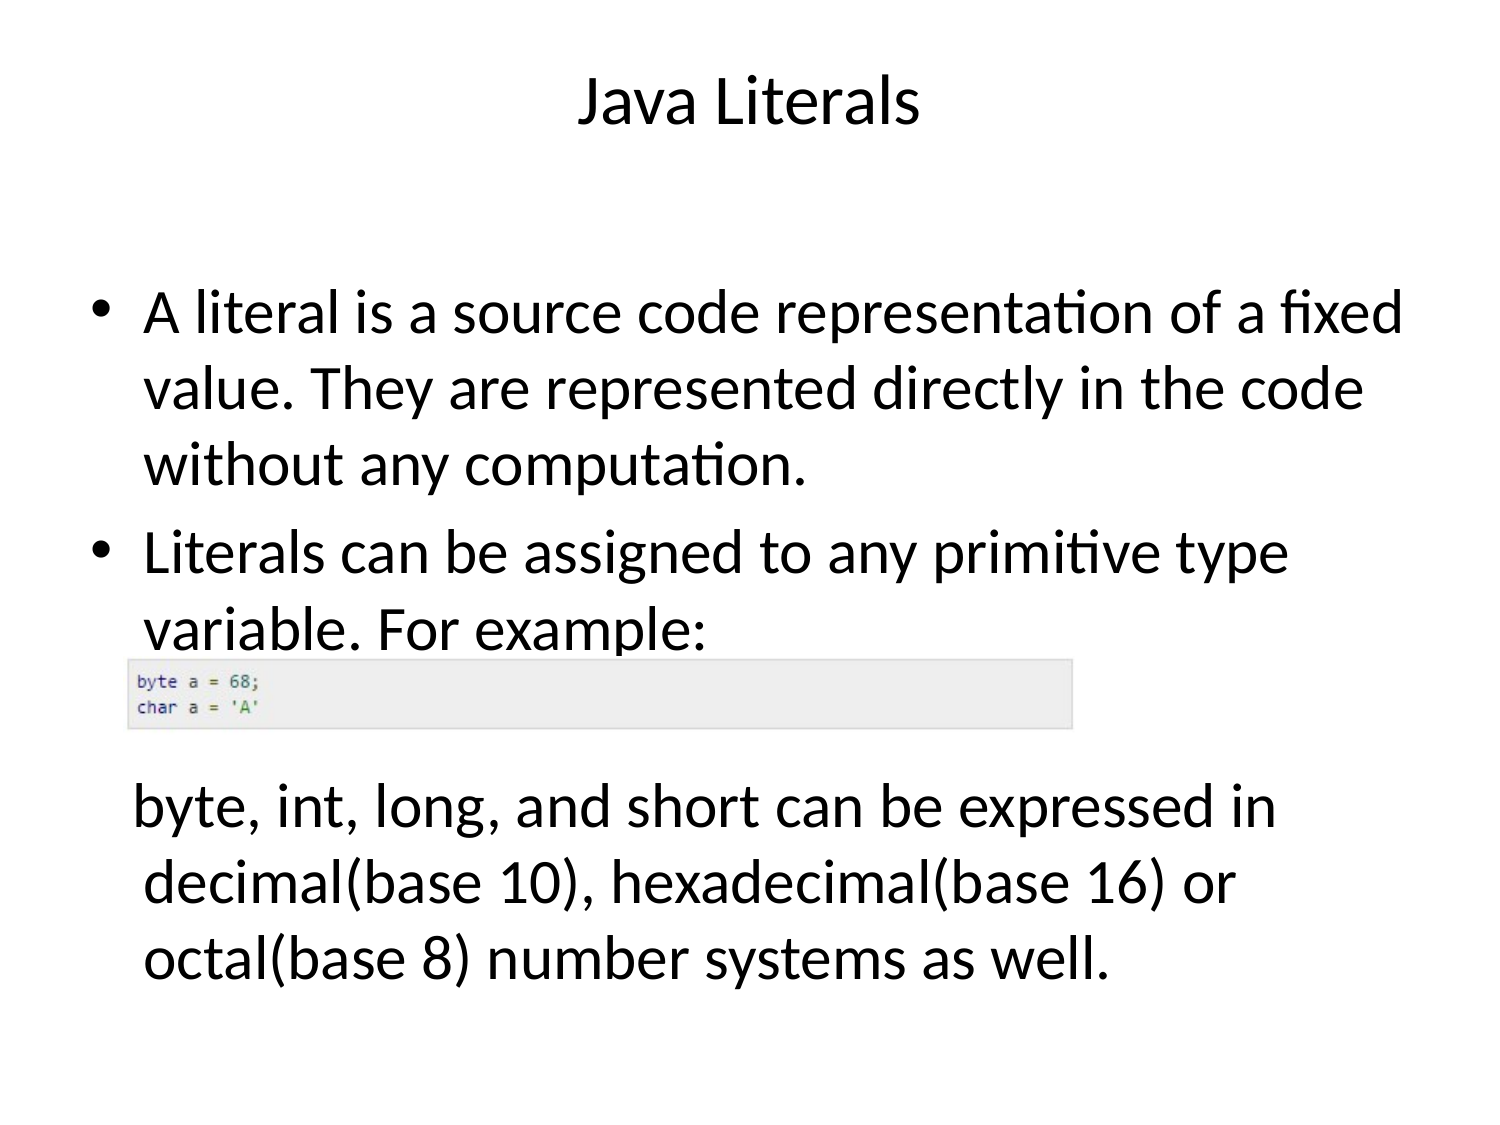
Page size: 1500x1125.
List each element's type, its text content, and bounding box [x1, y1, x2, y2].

picture [123, 656, 1081, 736]
title Java Literals [75, 45, 1425, 233]
list A literal is a source code representation of a fixed value. They are represented directly in the code without any computation. Literals can be assigned to any primitive type variable. For example: byte, int, long, and short can be expressed in decimal(base 10), hexadecimal(base 16) or octal(base 8) number systems as well. [75, 262, 1425, 1005]
